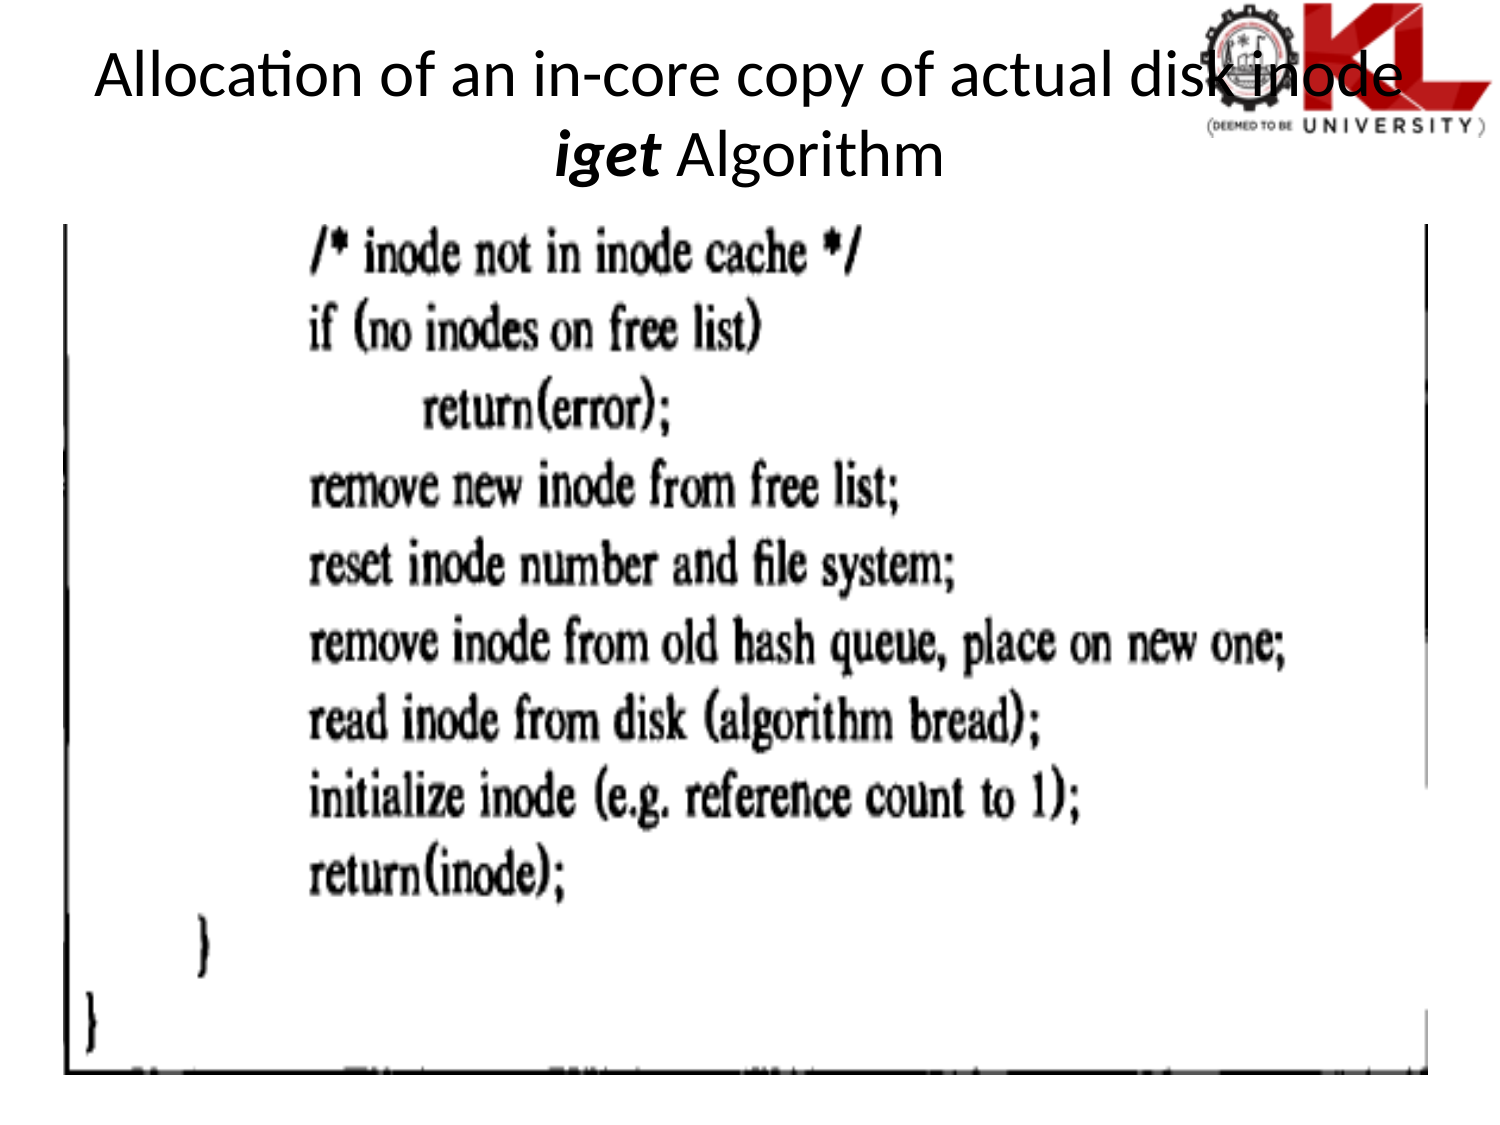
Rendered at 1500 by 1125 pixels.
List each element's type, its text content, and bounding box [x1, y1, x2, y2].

picture [1199, 0, 1500, 138]
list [63, 224, 1428, 1076]
title Allocation of an in-core copy of actual disk inode iget Algorithm [75, 45, 1425, 175]
